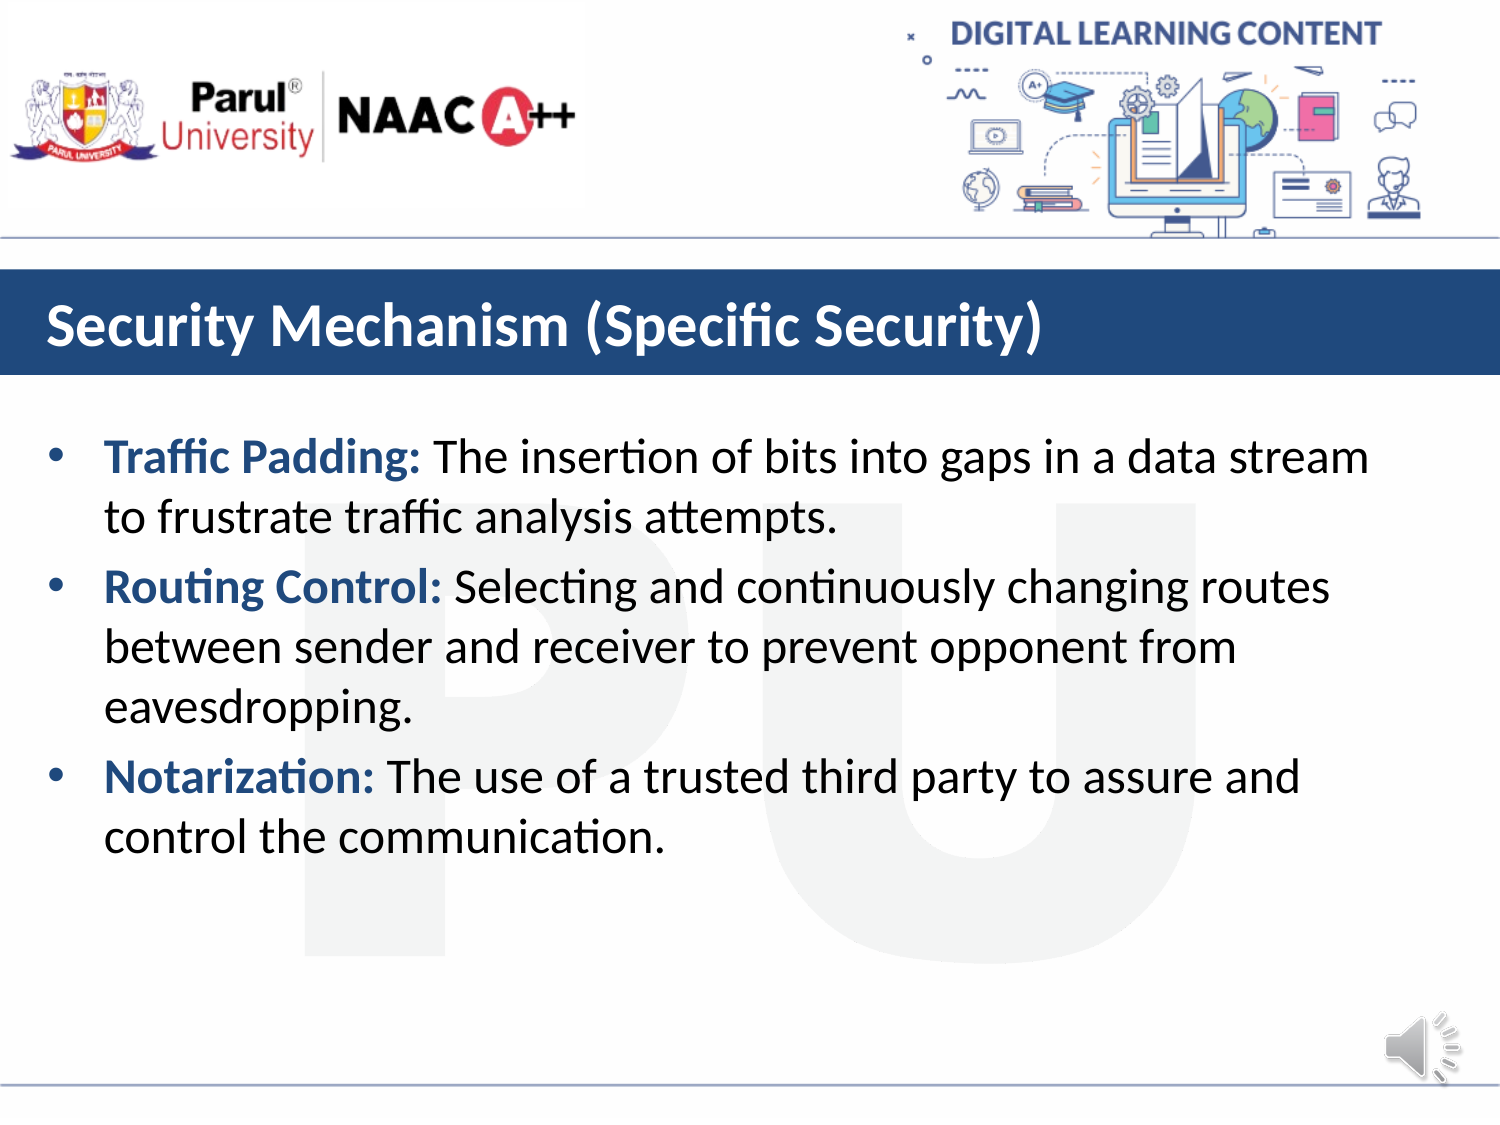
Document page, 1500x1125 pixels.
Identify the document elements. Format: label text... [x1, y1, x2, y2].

text_box Traffic Padding: The insertion of bits into gaps in a data stream to frustrate traffic analysis attempts. Routing Control: Selecting and continuously changing routes between sender and receiver to prevent opponent from eavesdropping. Notarization: The use of a trusted third party to assure and control the communication. [32, 416, 1412, 1012]
picture [0, 0, 1500, 269]
picture [0, 375, 1500, 1118]
text_box Security Mechanism (Specific Security) [31, 276, 1469, 368]
text_box [0, 269, 1500, 375]
